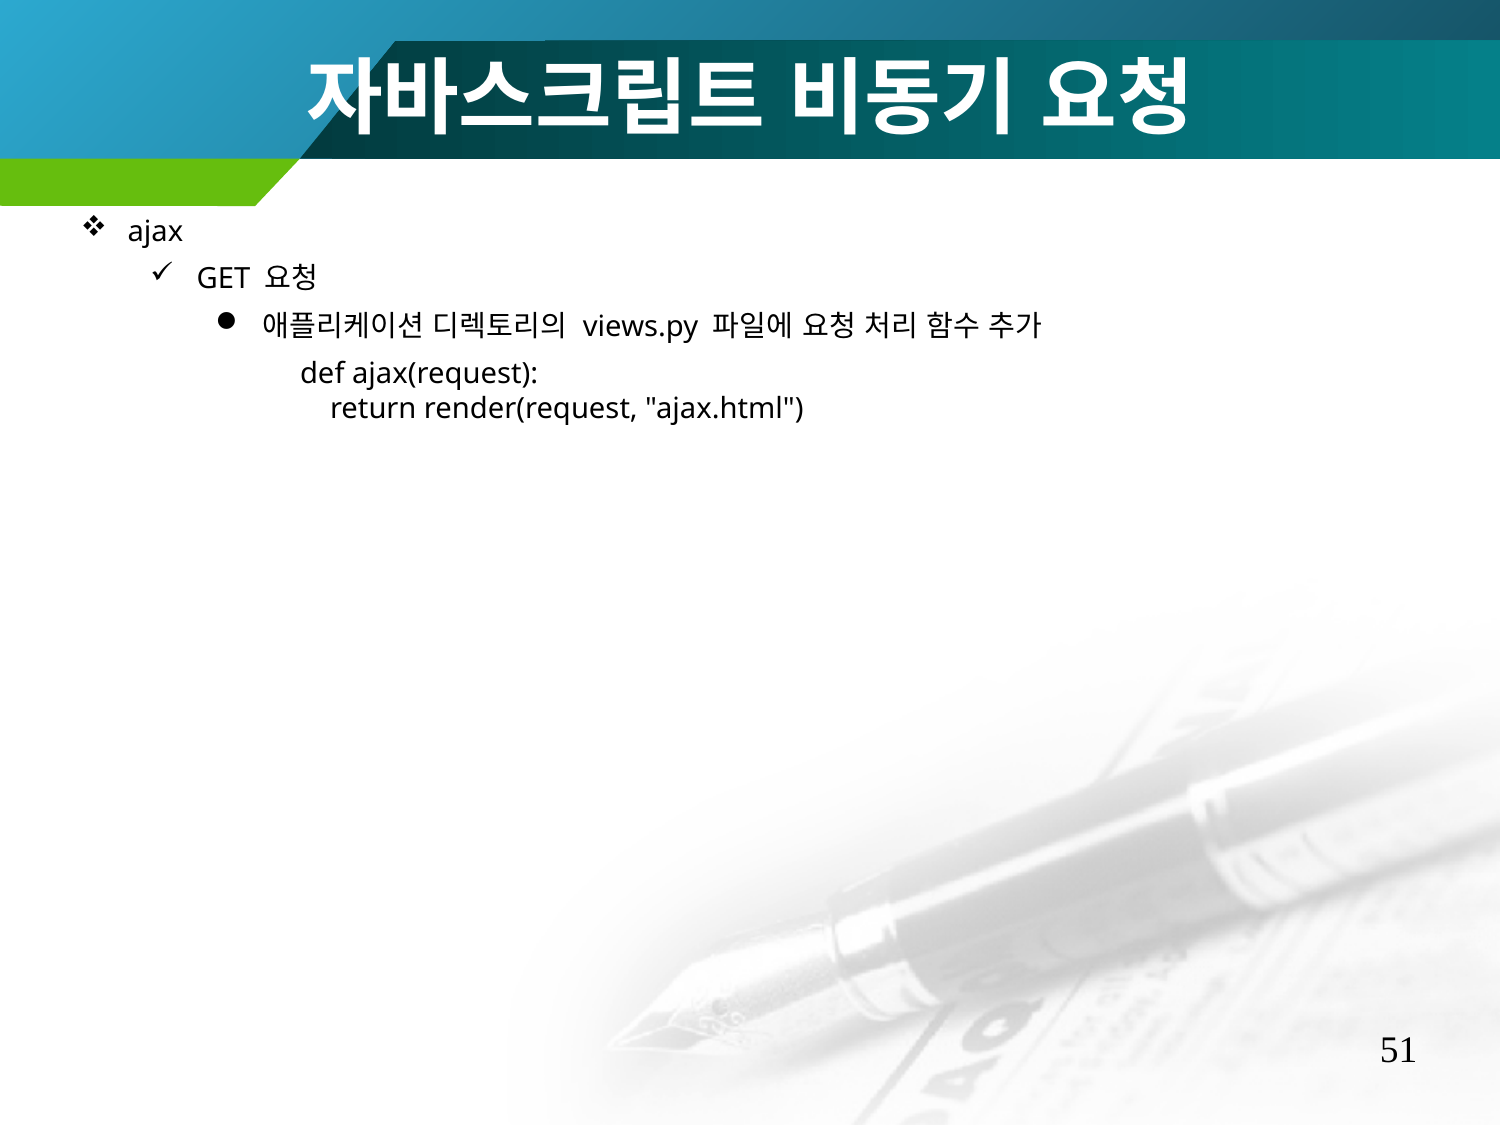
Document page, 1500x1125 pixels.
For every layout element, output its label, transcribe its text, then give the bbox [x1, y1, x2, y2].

picture [490, 448, 1500, 1125]
text_box ajax GET 요청 애플리케이션 디렉토리의 views.py 파일에 요청 처리 함수 추가 def ajax(request): return render(request, "ajax.html") [74, 208, 1421, 983]
text_box 51 [1075, 1024, 1418, 1095]
text_box 자바스크립트 비동기 요청 [0, 37, 1500, 163]
